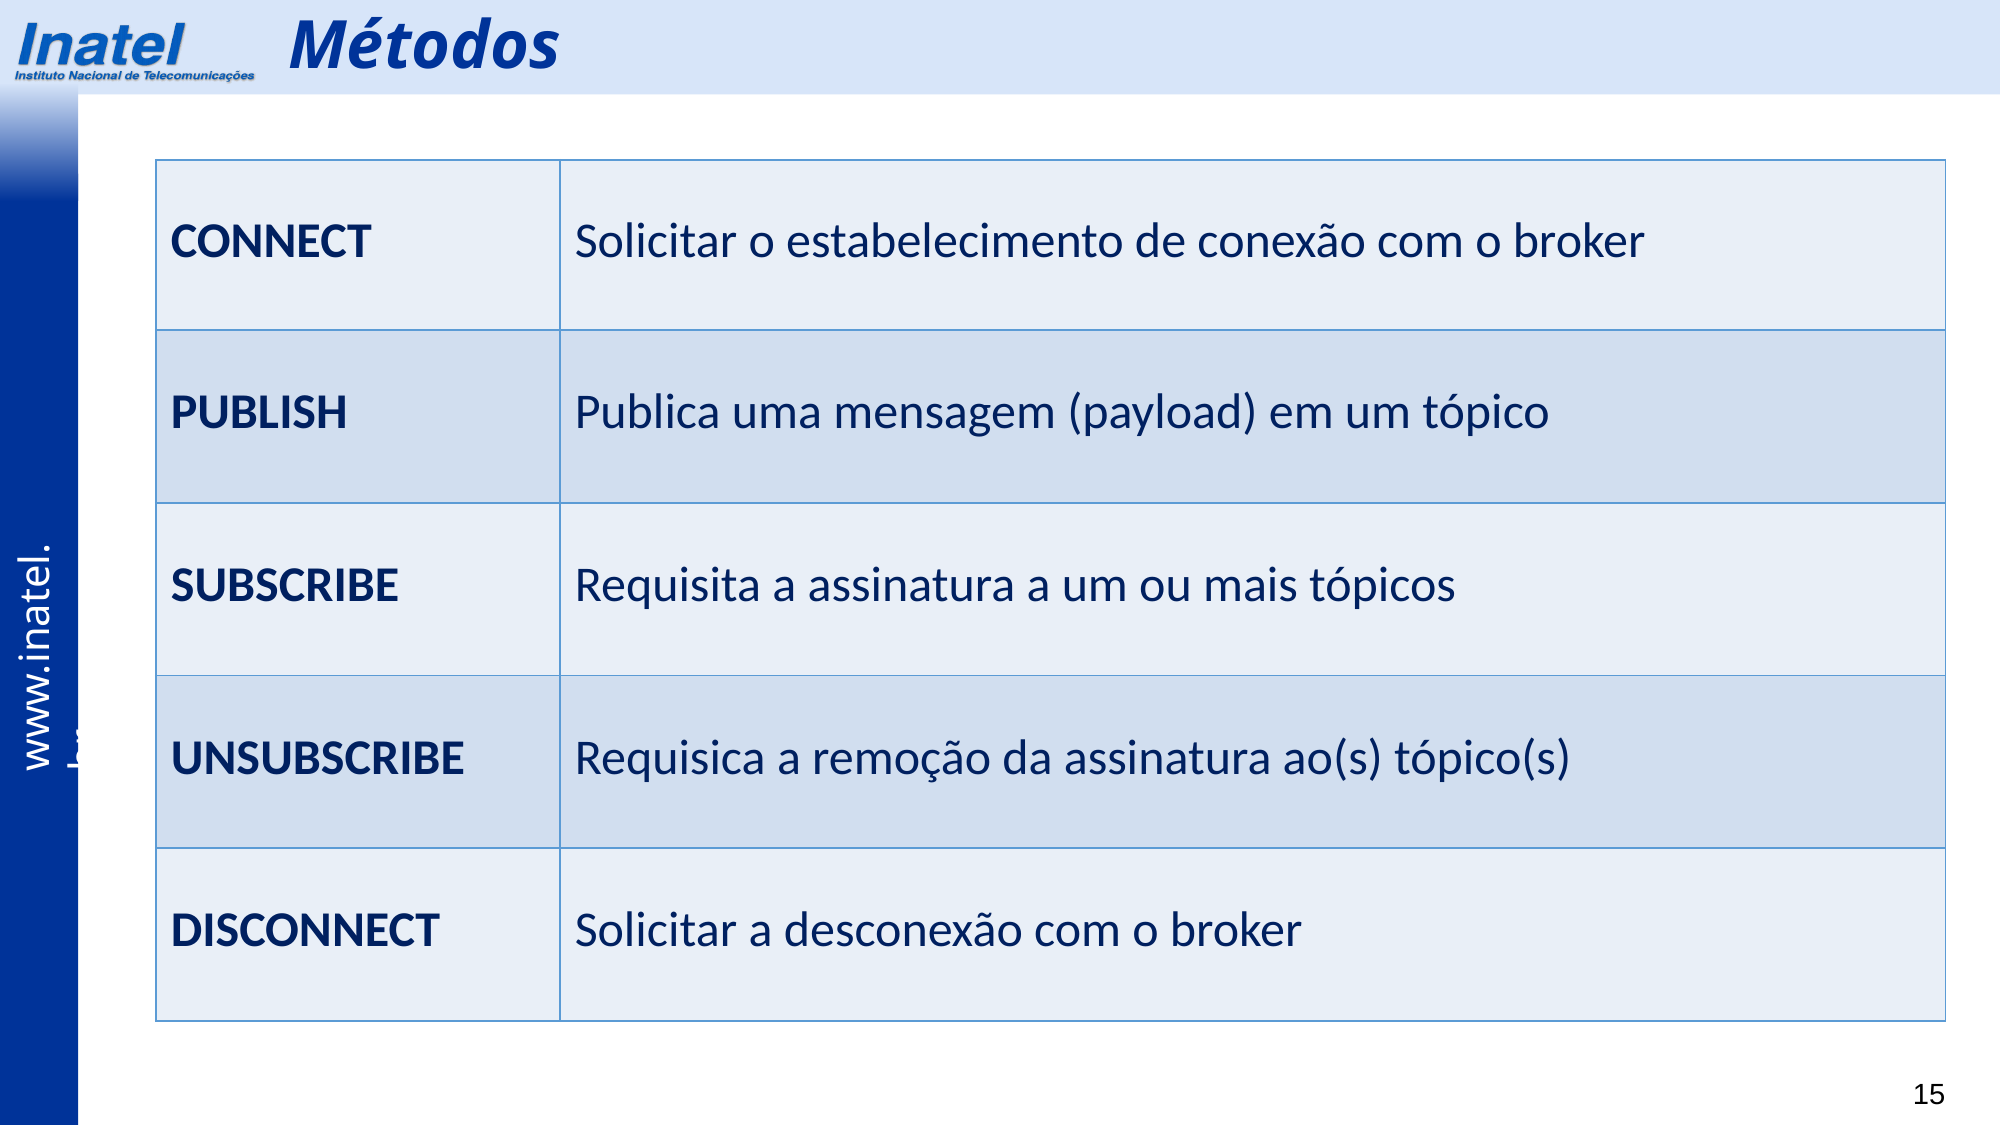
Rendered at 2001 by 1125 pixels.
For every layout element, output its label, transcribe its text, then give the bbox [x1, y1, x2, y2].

table_cell SUBSCRIBE [157, 504, 559, 675]
table_cell Requisita a assinatura a um ou mais tópicos [561, 504, 1945, 675]
table_cell Publica uma mensagem (payload) em um tópico [561, 331, 1945, 502]
table_cell DISCONNECT [157, 849, 559, 1020]
table_header Solicitar o estabelecimento de conexão com o broker [561, 161, 1945, 329]
table_cell Requisica a remoção da assinatura ao(s) tópico(s) [561, 676, 1945, 847]
picture [12, 20, 258, 85]
table_header CONNECT [157, 161, 559, 329]
text_box Métodos [272, 0, 2000, 96]
table_cell UNSUBSCRIBE [157, 676, 559, 847]
table_cell PUBLISH [157, 331, 559, 502]
table_cell Solicitar a desconexão com o broker [561, 849, 1945, 1020]
